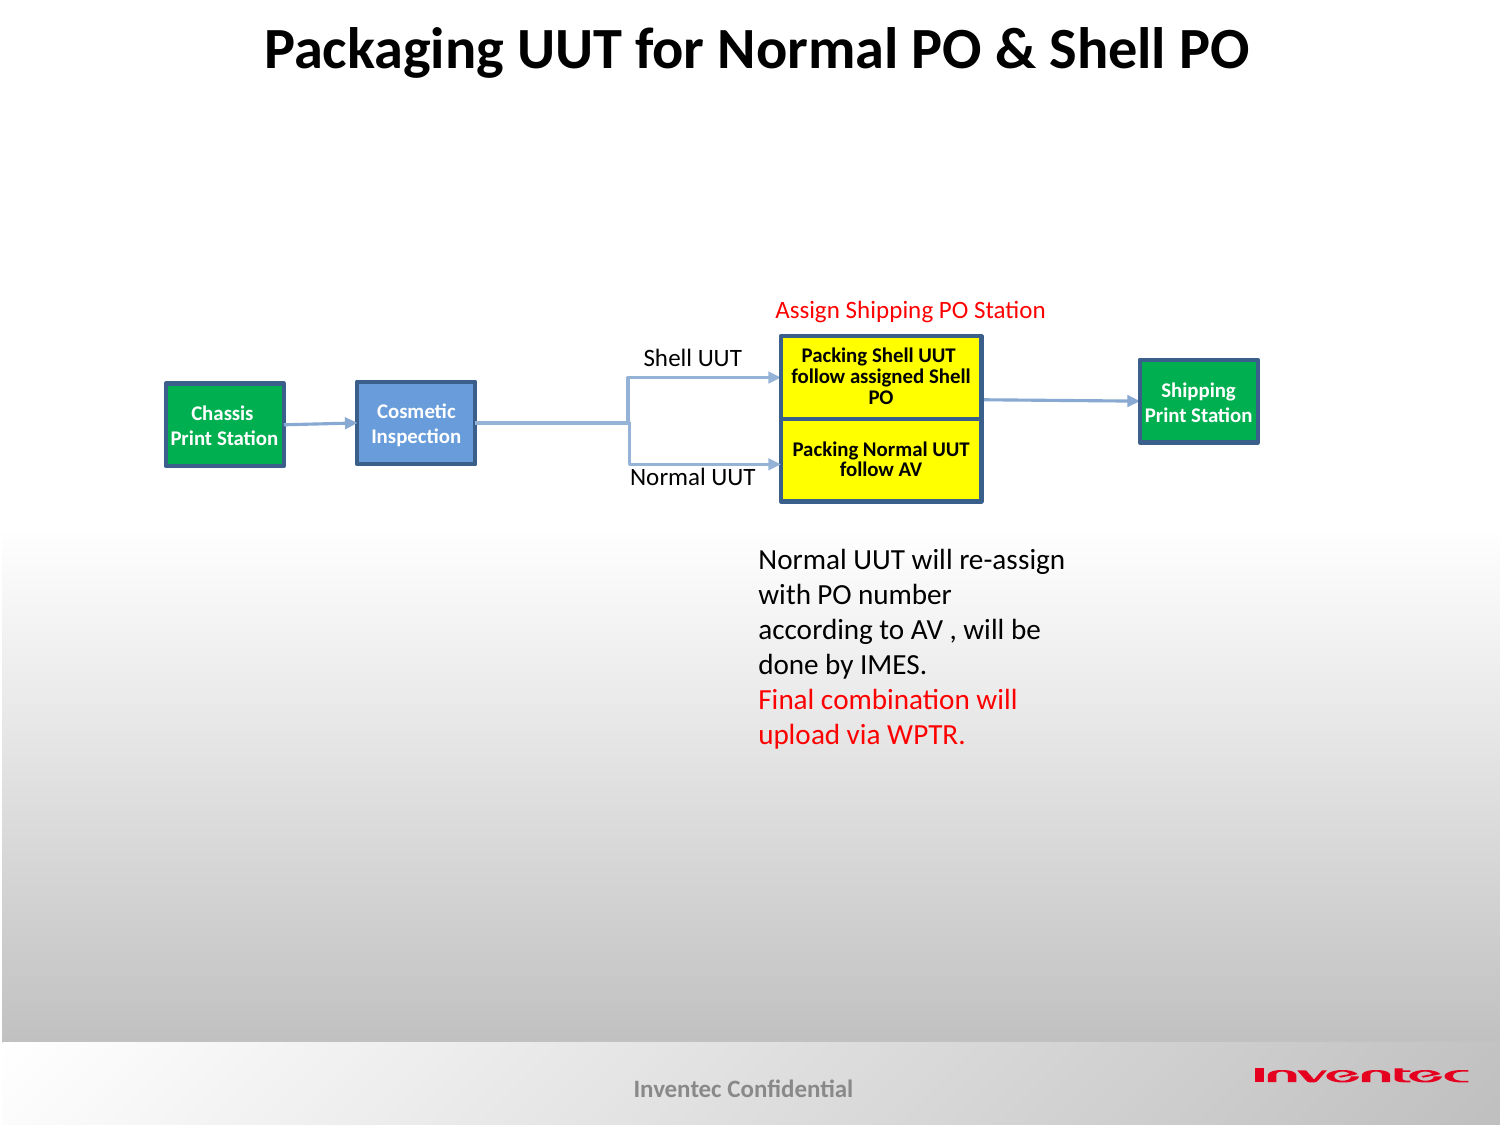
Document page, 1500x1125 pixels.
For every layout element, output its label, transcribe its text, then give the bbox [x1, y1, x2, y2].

text_box Cosmetic Inspection [355, 380, 471, 466]
text_box Shipping Print Station [1138, 358, 1260, 445]
text_box Chassis Print Station [164, 381, 286, 468]
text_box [283, 422, 358, 426]
text_box Normal UUT will re-assign with PO number according to AV , will be done by IMES. Final combination will upload via WPTR. [743, 532, 1081, 758]
text_box Packaging UUT for Normal PO & Shell PO [249, 2, 1265, 88]
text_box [475, 377, 781, 422]
text_box Packing Normal UUT follow AV [779, 421, 984, 504]
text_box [475, 422, 781, 465]
text_box Shell UUT [628, 334, 758, 375]
text_box Assign Shipping PO Station [760, 286, 1062, 332]
text_box Normal UUT [615, 473, 771, 498]
text_box Packing Shell UUT follow assigned Shell PO [779, 334, 984, 421]
